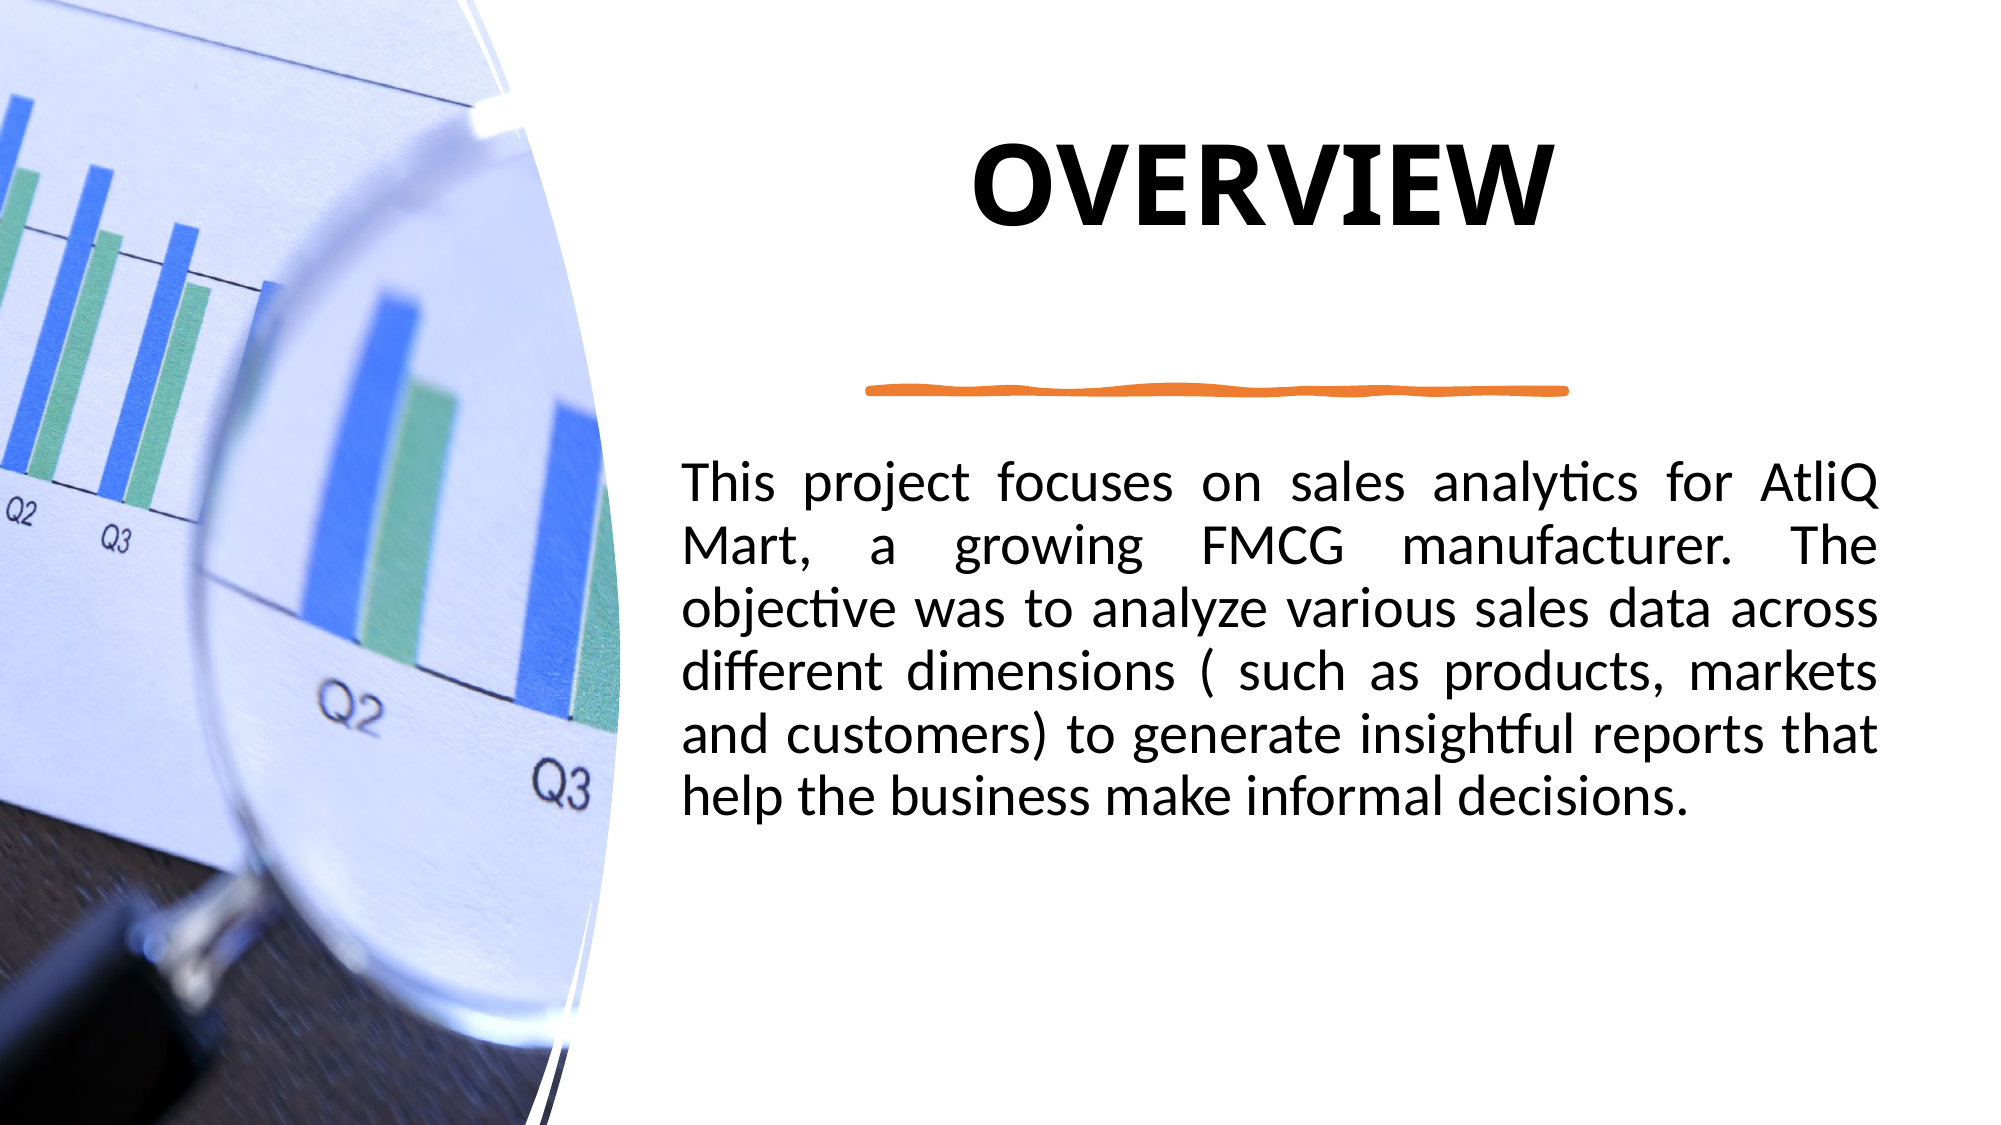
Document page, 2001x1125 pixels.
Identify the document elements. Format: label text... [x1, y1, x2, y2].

text_box [867, 385, 1567, 396]
text_box [621, 0, 2000, 1125]
title OVERVIEW [749, 77, 1775, 258]
picture [0, 0, 621, 1125]
list This project focuses on sales analytics for AtliQ Mart, a growing FMCG manufacturer. The objective was to analyze various sales data across different dimensions ( such as products, markets and customers) to generate insightful reports that help the business make informal decisions. [666, 443, 1895, 1016]
